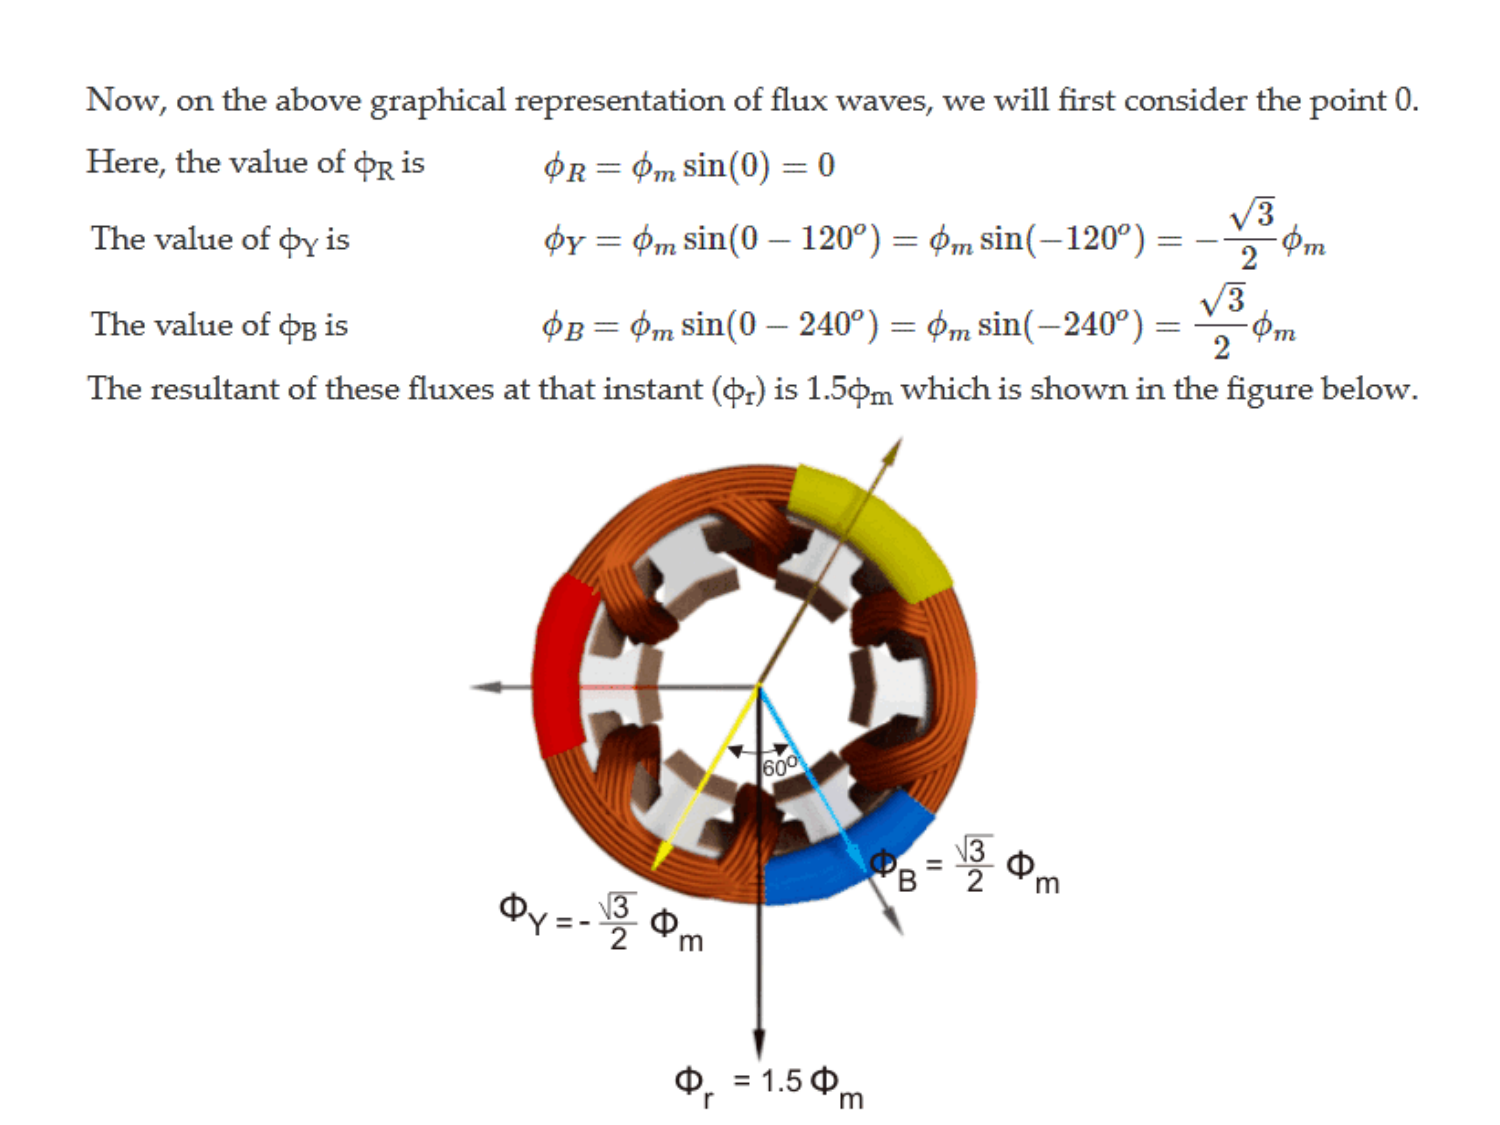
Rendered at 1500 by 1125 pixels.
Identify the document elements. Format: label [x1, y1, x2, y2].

list [49, 62, 1459, 438]
picture [387, 424, 1102, 1125]
